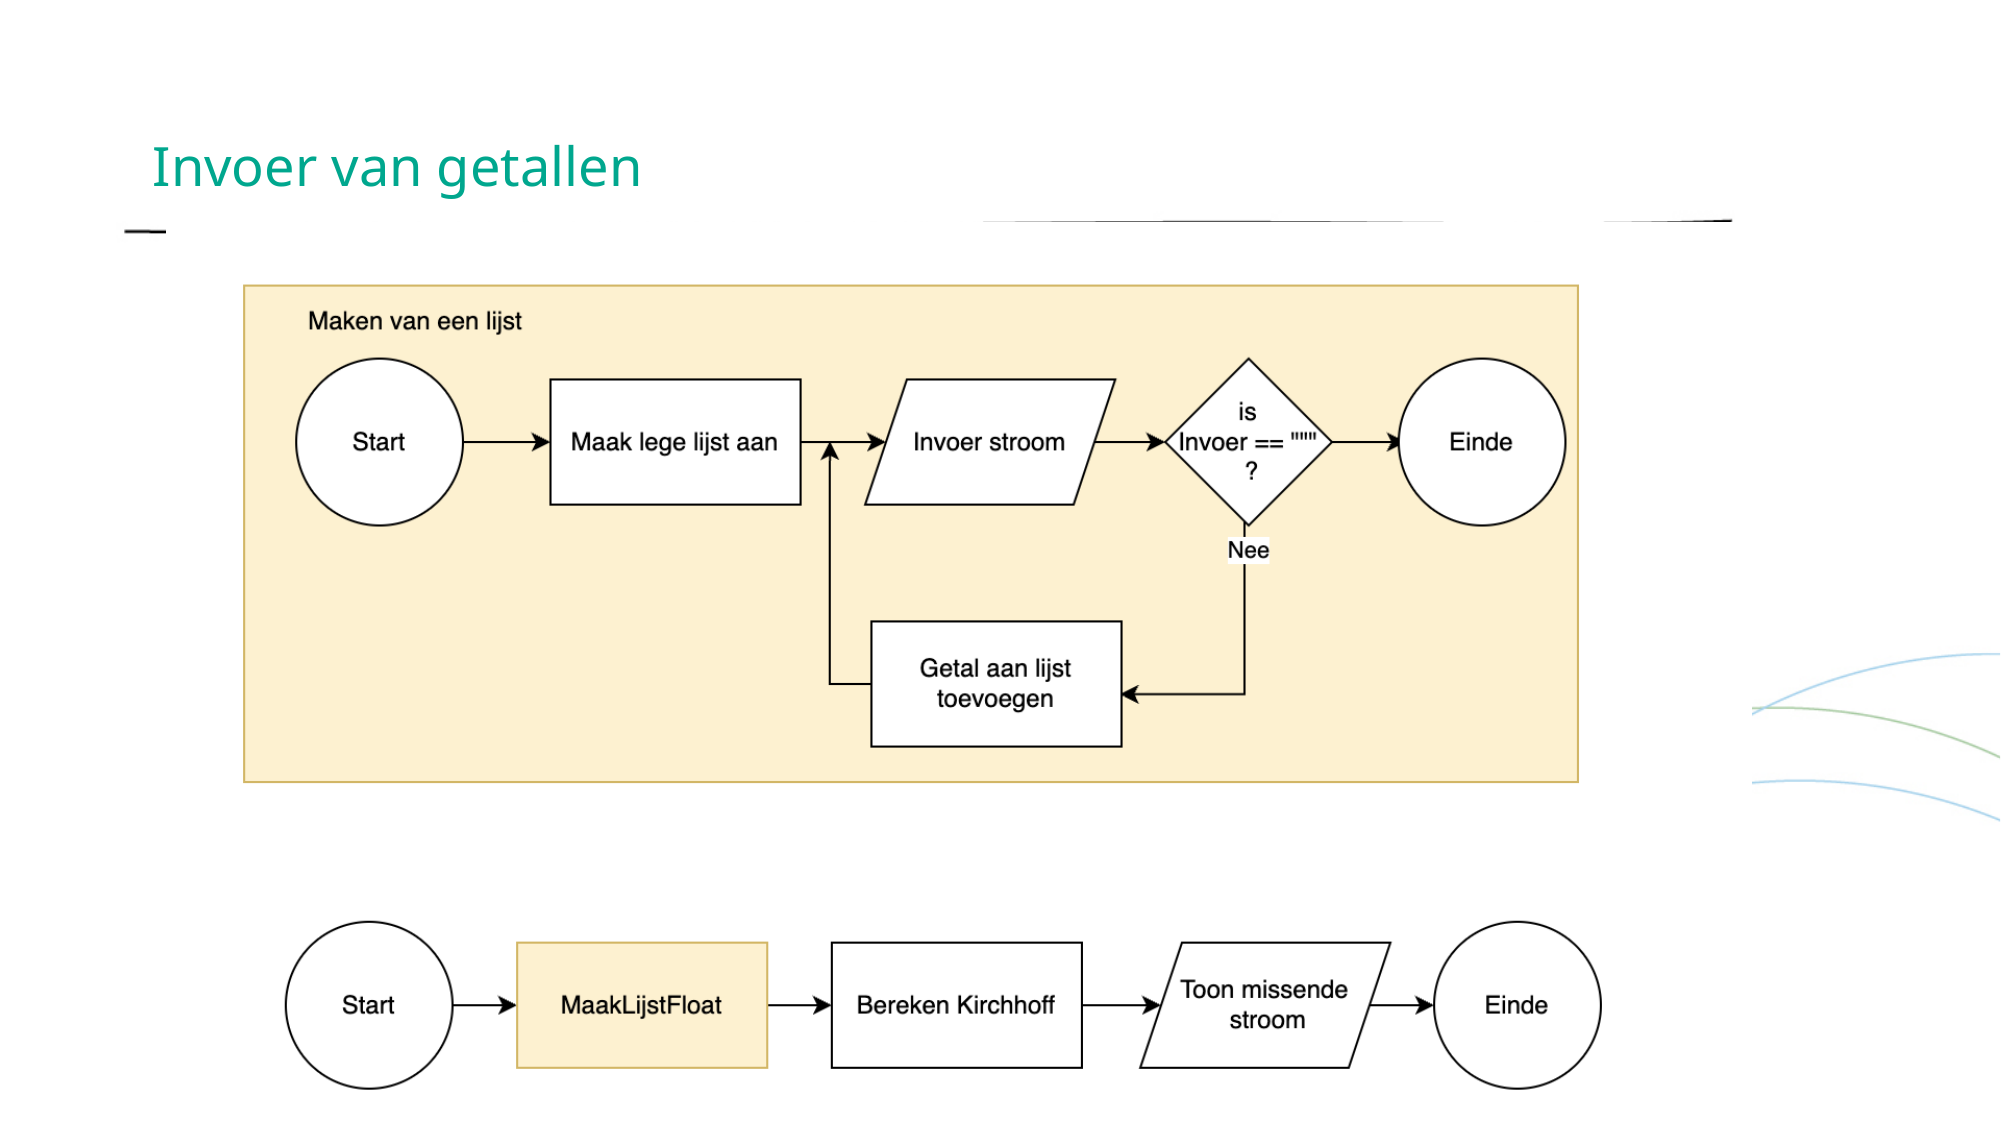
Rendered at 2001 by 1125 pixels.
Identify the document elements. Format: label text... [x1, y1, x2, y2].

picture [0, 0, 2001, 1125]
title Invoer van getallen [137, 59, 1863, 278]
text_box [575, 371, 807, 540]
